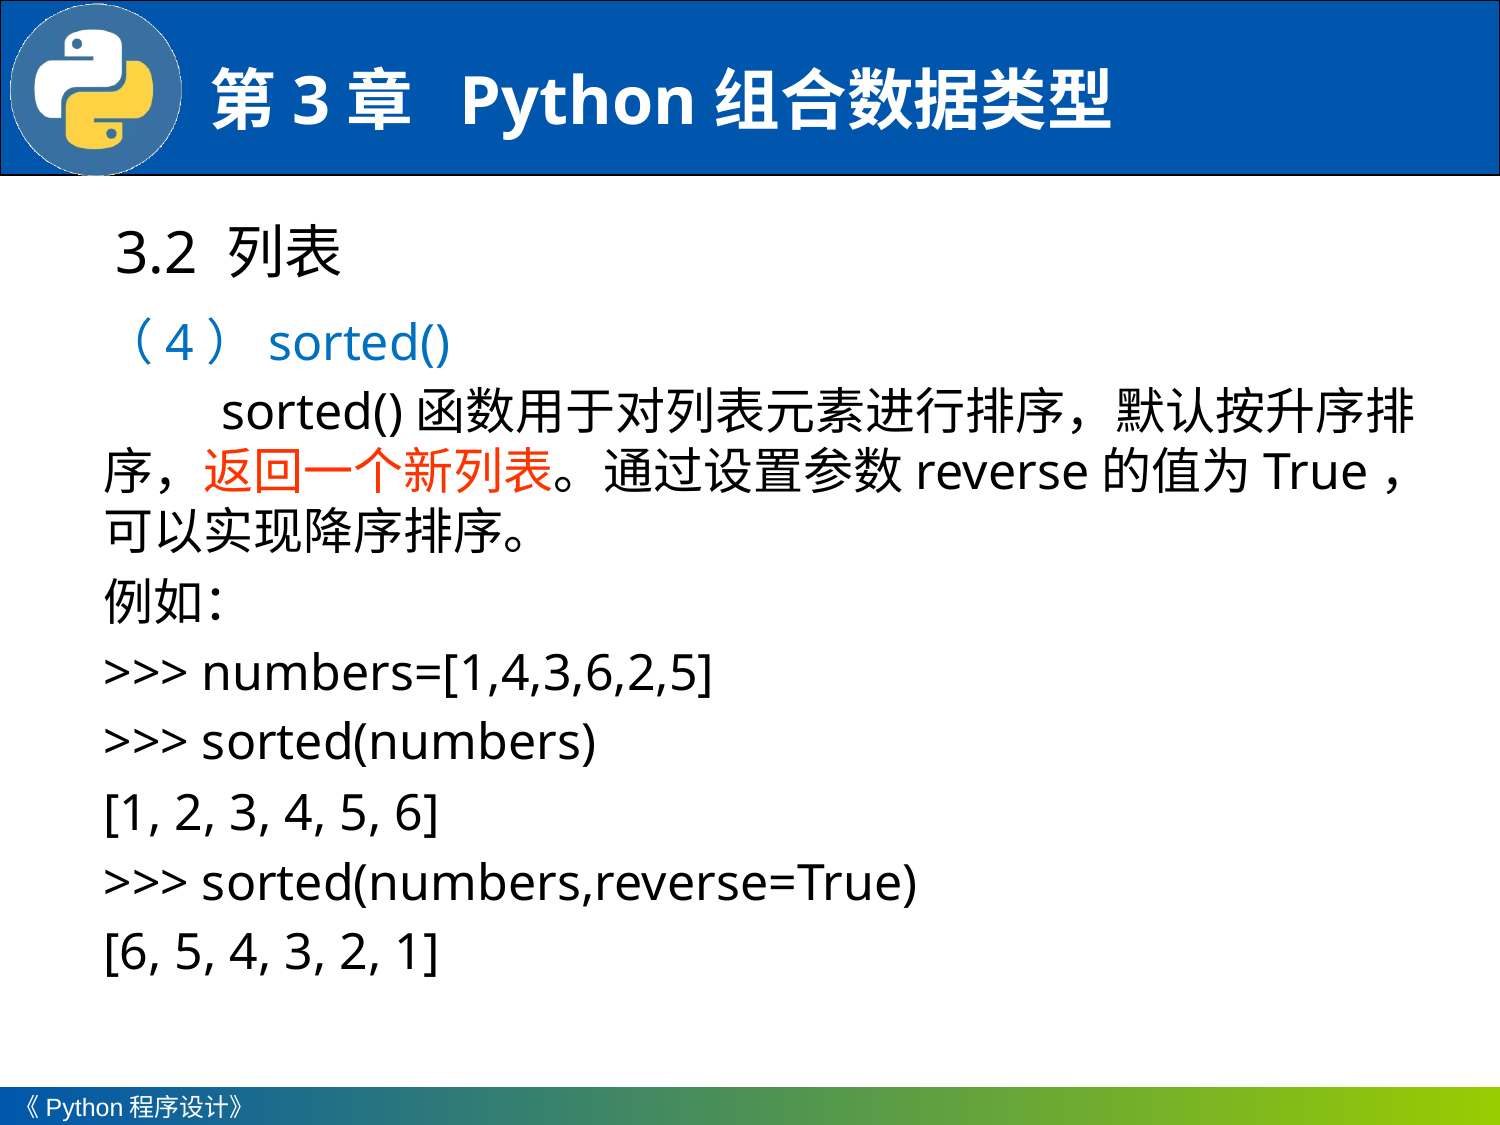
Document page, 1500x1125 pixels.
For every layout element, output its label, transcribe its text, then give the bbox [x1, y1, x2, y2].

picture [5, 0, 184, 178]
list 3.2 列表 [100, 208, 782, 302]
text_box （4）sorted() sorted()函数用于对列表元素进行排序，默认按升序排序，返回一个新列表。通过设置参数reverse的值为True，可以实现降序排序。 例如： >>> numbers=[1,4,3,6,2,5] >>> sorted(numbers) [1, 2, 3, 4, 5, 6] >>> sorted(numbers,reverse=True) [6, 5, 4, 3, 2, 1] [88, 302, 1471, 1106]
